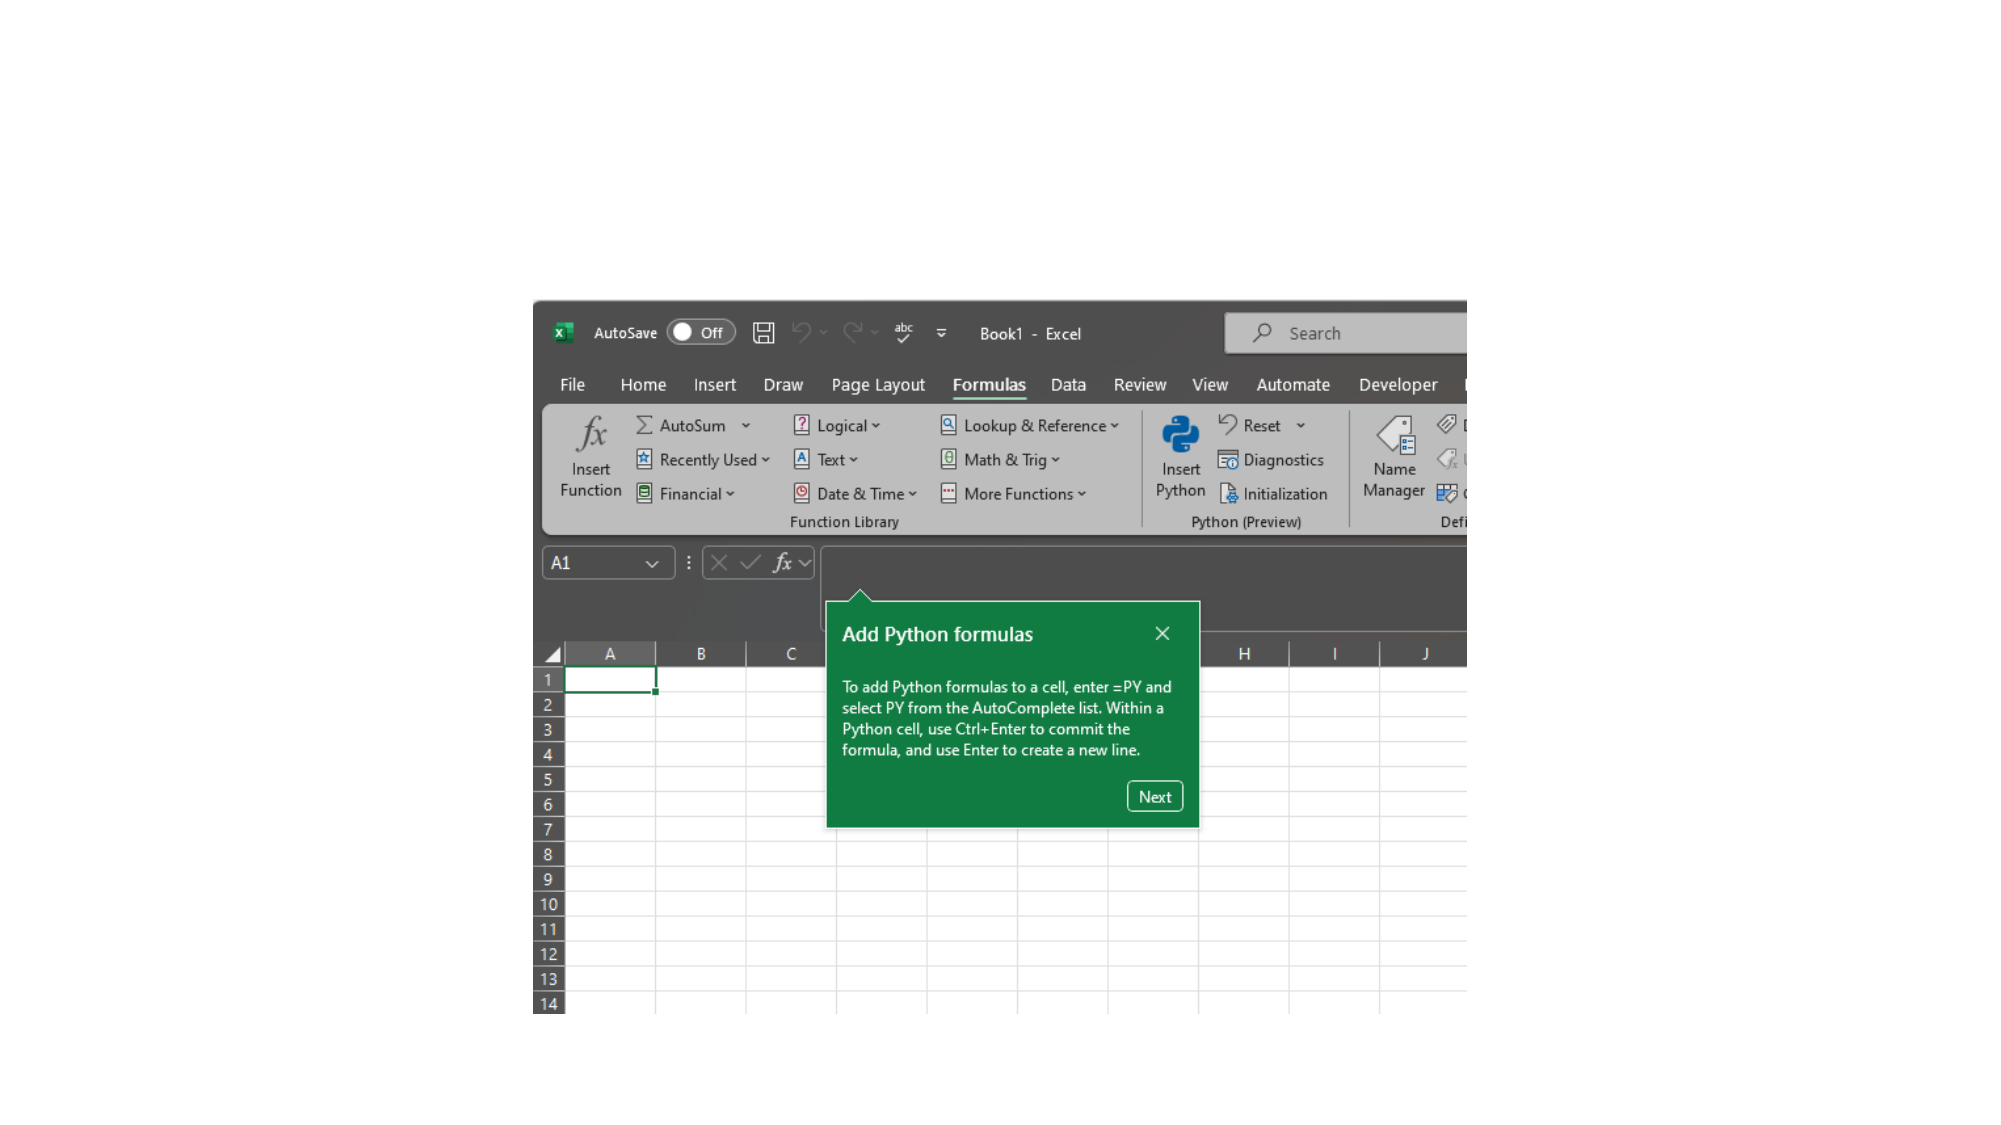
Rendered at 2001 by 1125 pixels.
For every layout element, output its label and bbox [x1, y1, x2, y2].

list [533, 298, 1467, 1014]
